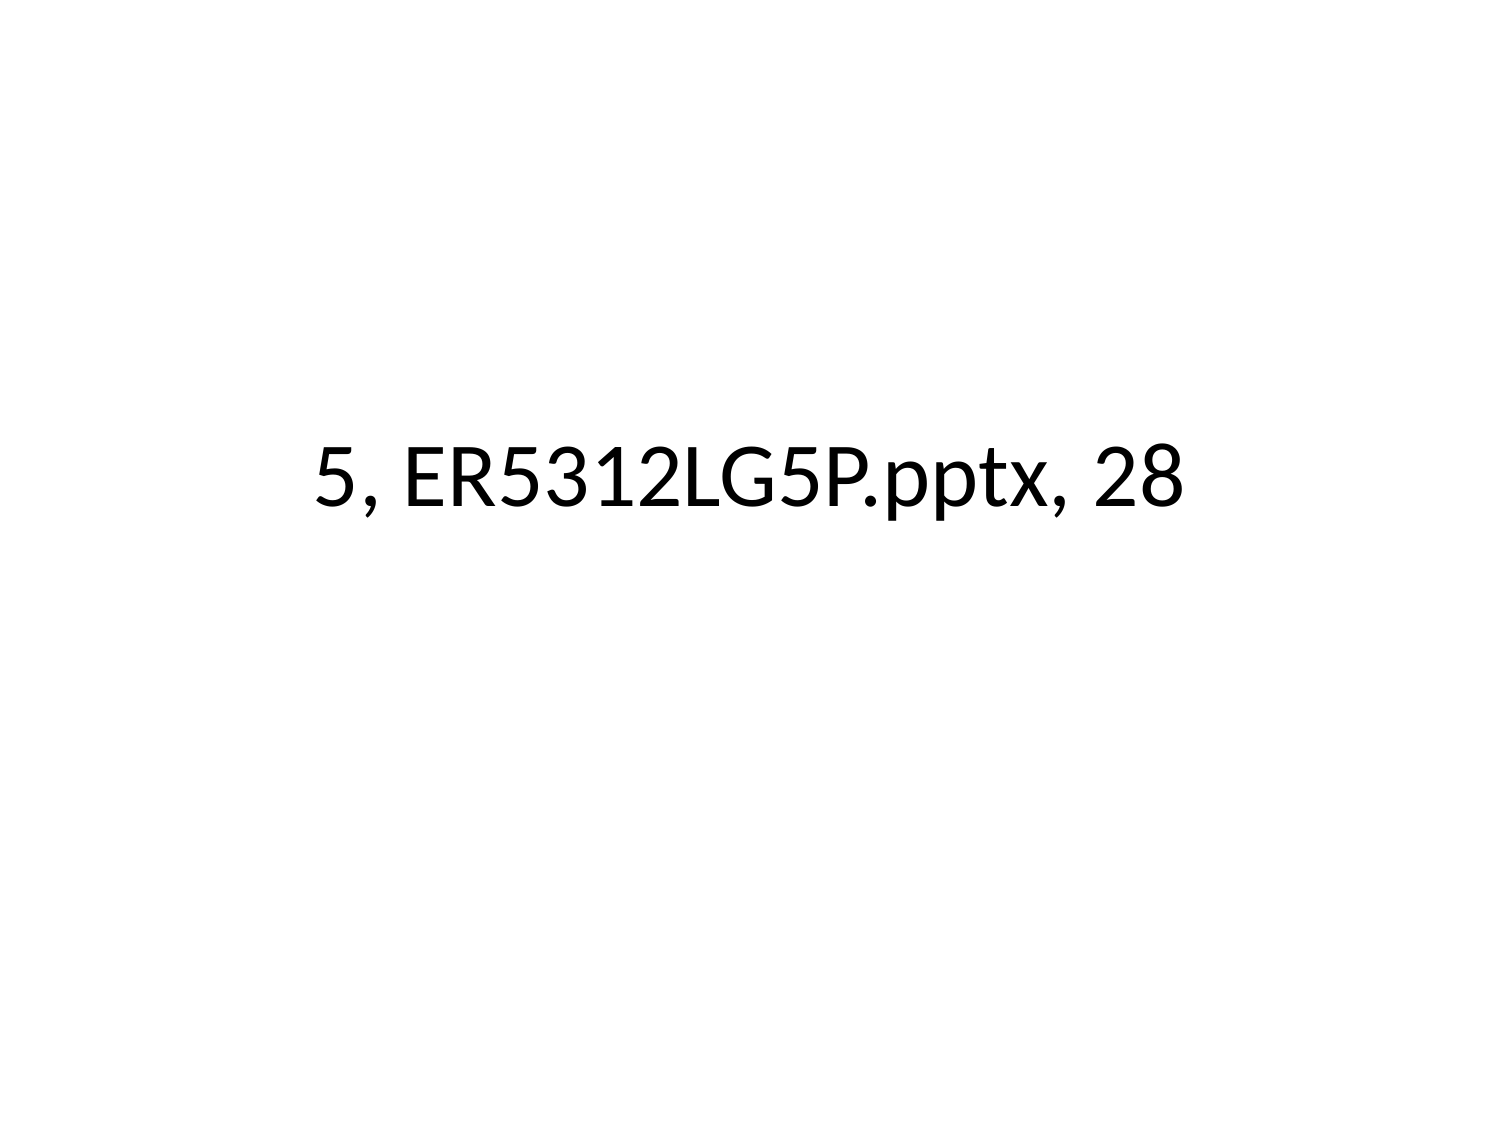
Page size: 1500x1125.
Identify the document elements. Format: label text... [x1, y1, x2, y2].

title 5, ER5312LG5P.pptx, 28 [112, 349, 1388, 591]
